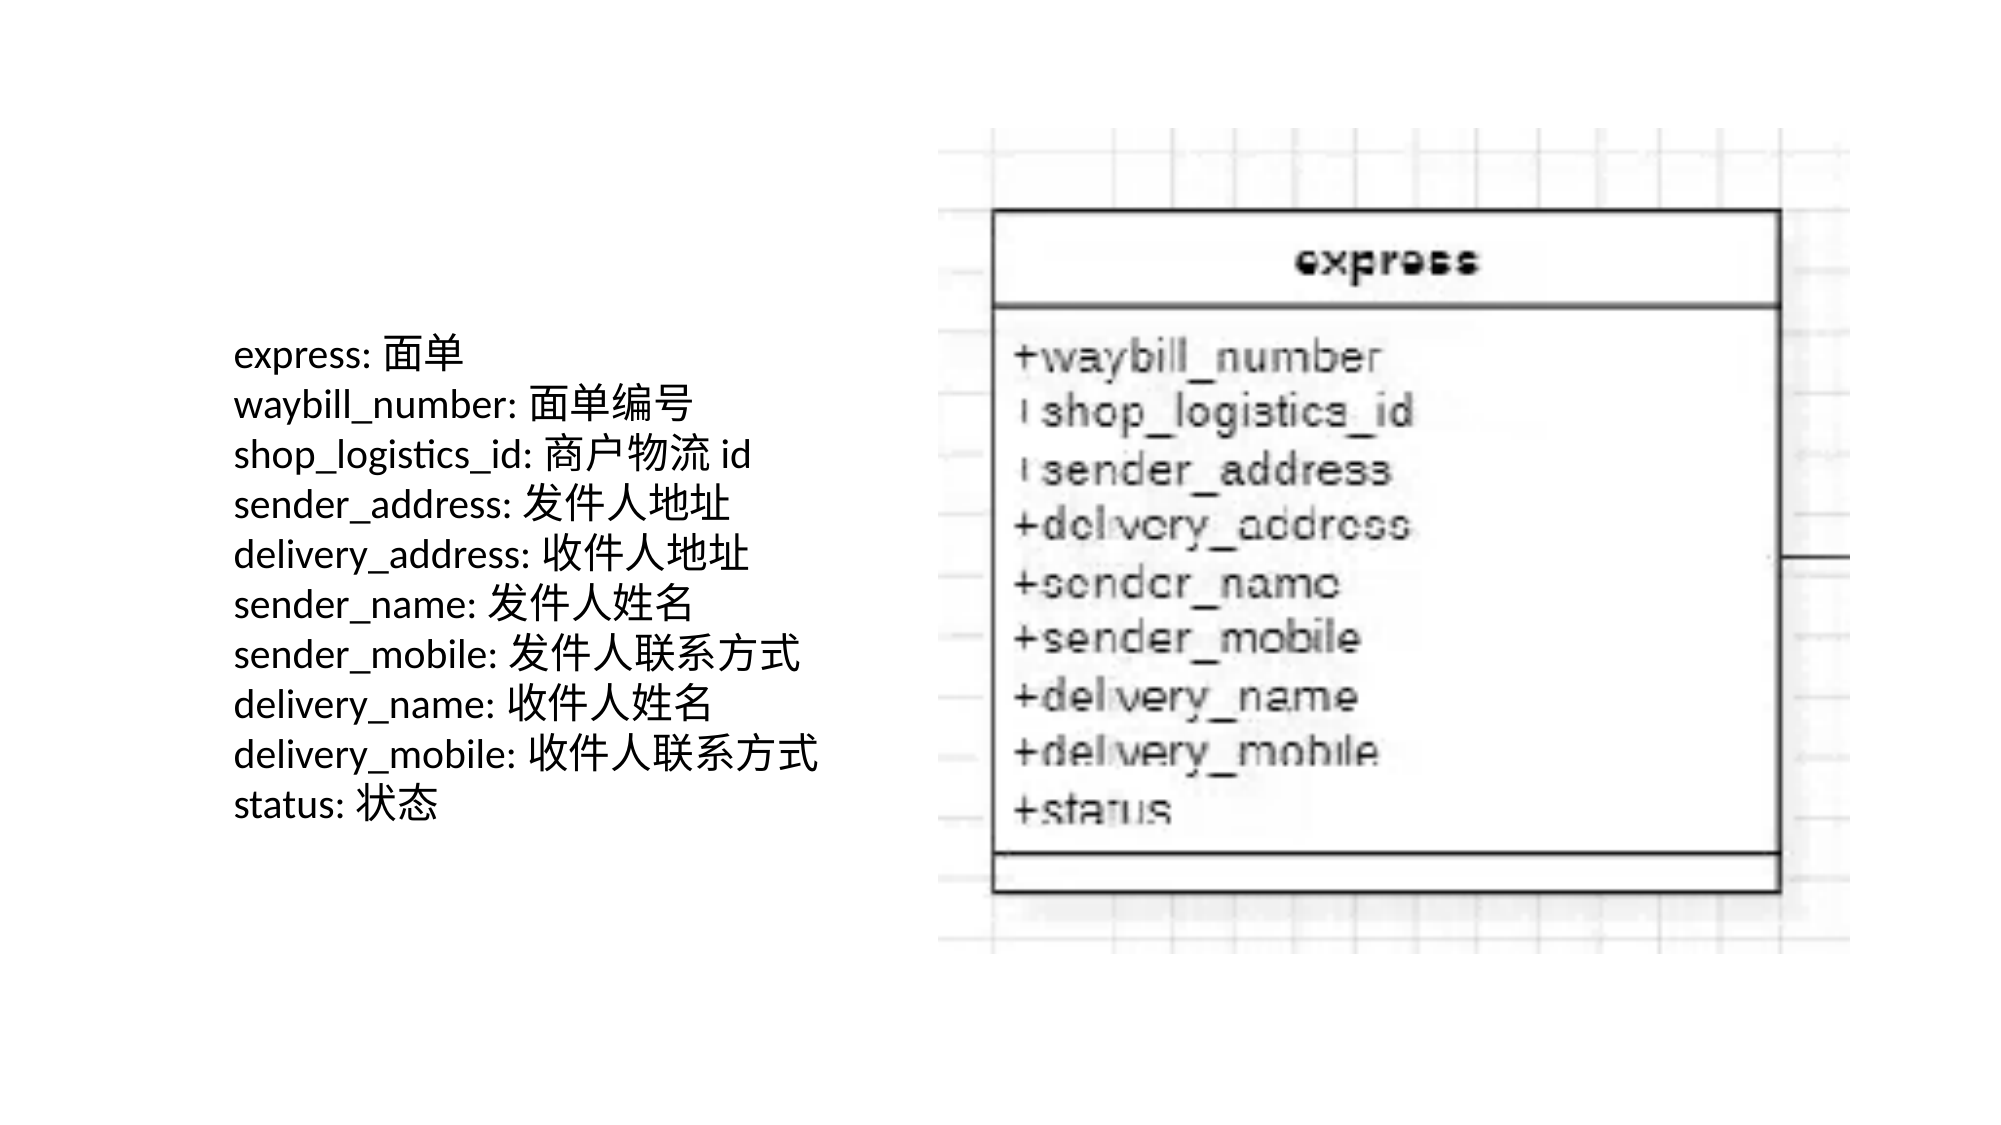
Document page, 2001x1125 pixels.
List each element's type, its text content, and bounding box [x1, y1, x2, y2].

picture [938, 127, 1851, 955]
text_box express:面单 waybill_number:面单编号 shop_logistics_id:商户物流id sender_address:发件人地址 delivery_address:收件人地址 sender_name:发件人姓名 sender_mobile:发件人联系方式 delivery_name:收件人姓名 delivery_mobile:收件人联系方式 status:状态 [218, 318, 881, 829]
